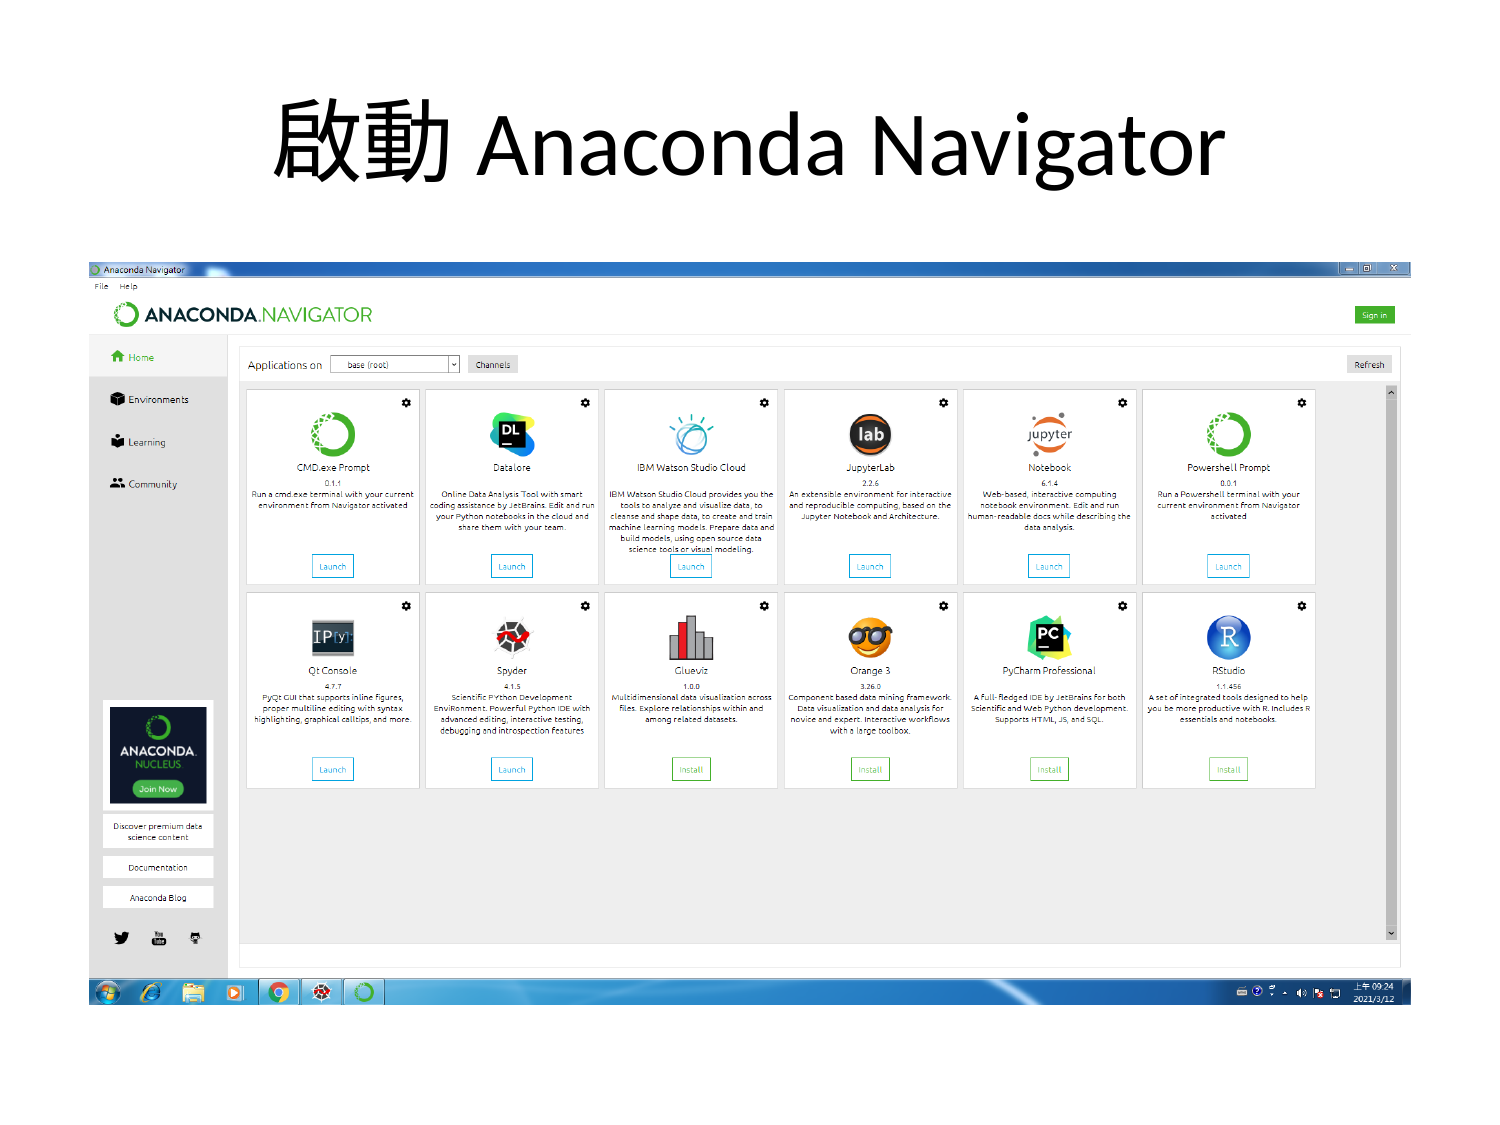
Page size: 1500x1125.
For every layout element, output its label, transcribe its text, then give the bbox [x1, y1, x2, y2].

title 啟動Anaconda Navigator [75, 45, 1425, 233]
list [89, 262, 1411, 1006]
